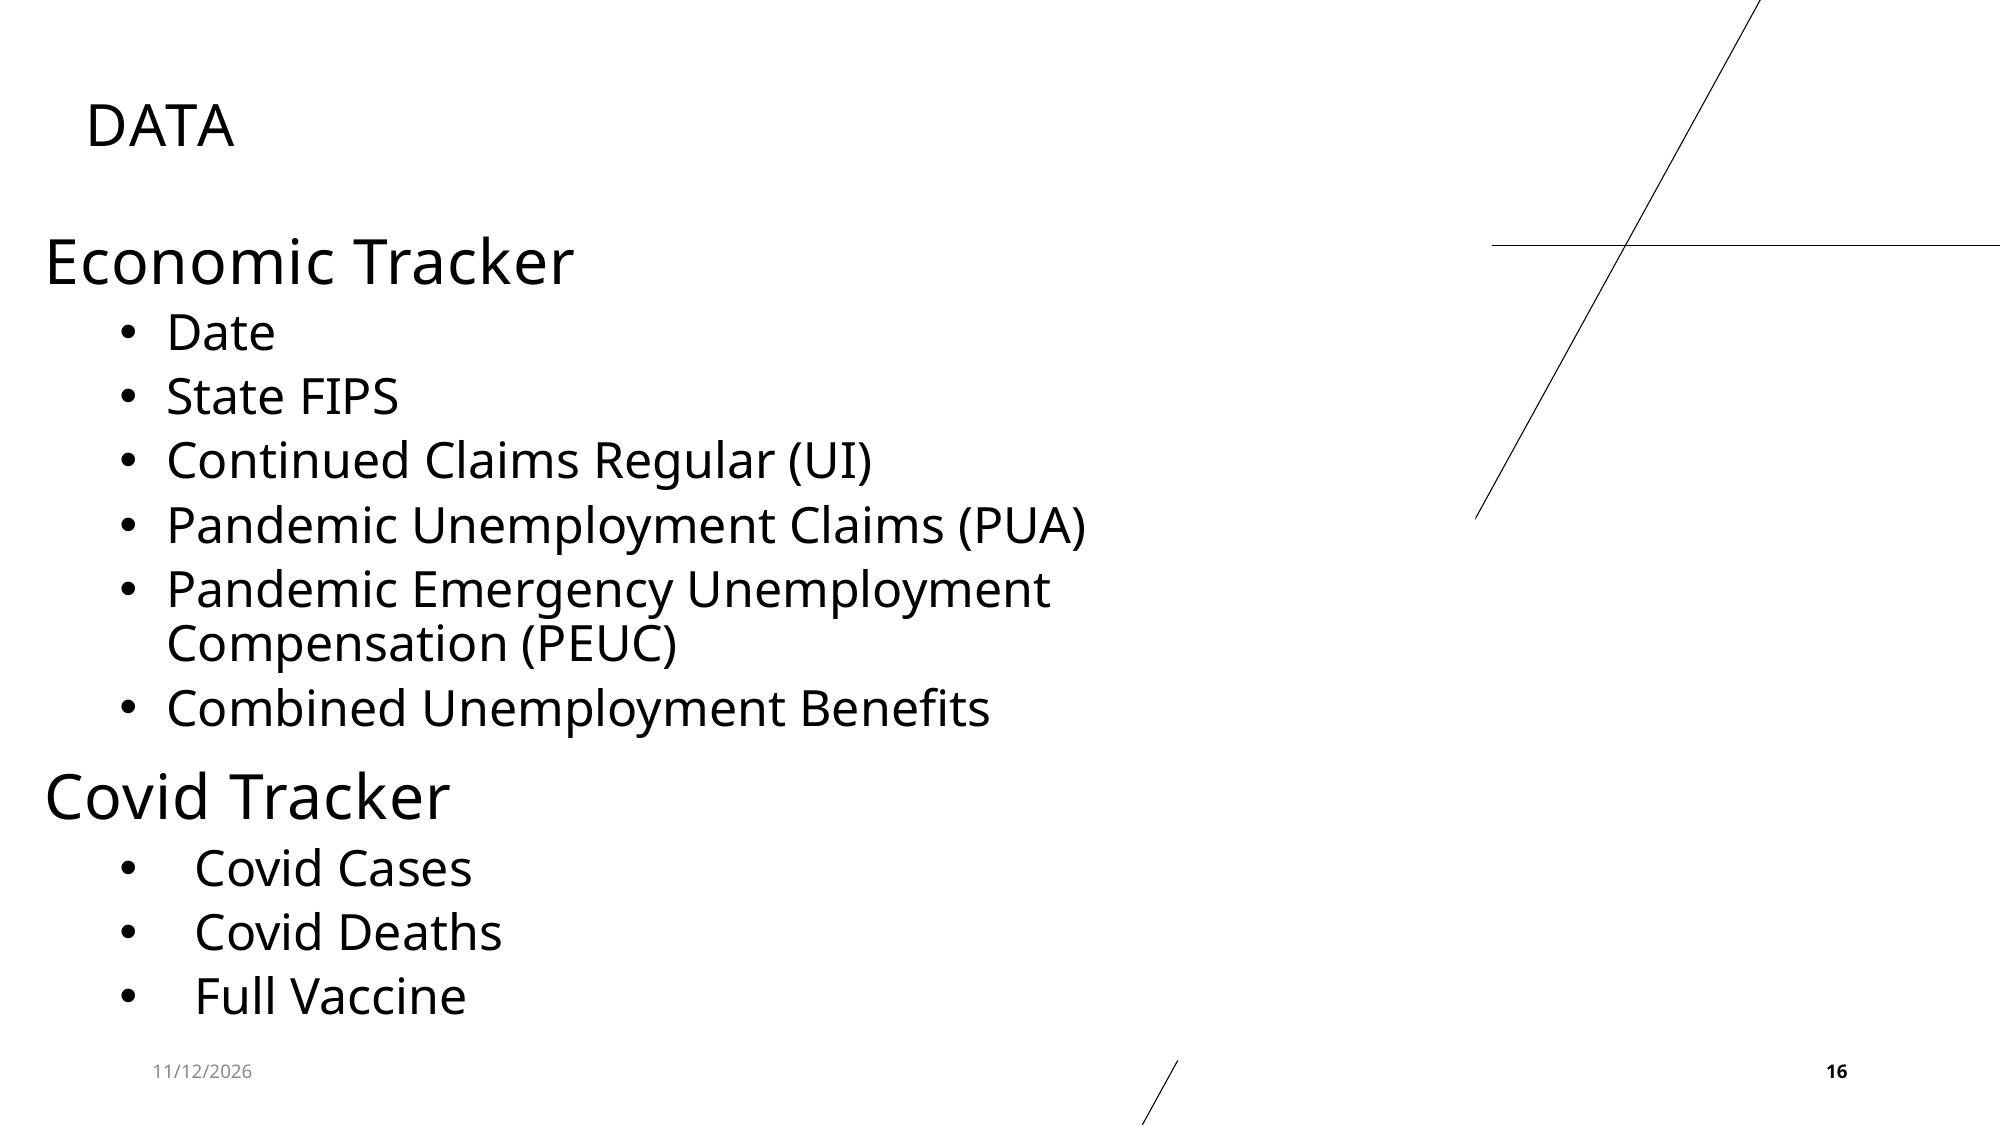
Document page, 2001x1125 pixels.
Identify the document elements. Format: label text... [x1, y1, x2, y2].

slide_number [137, 1042, 338, 1103]
list Economic Tracker Date State FIPS Continued Claims Regular (UI) Pandemic Unemployment Claims (PUA) Pandemic Emergency Unemployment Compensation (PEUC) Combined Unemployment Benefits Covid Tracker Covid Cases Covid Deaths Full Vaccine [29, 214, 1476, 1061]
title Data [70, 0, 909, 167]
slide_number 16 [1412, 1042, 1863, 1103]
